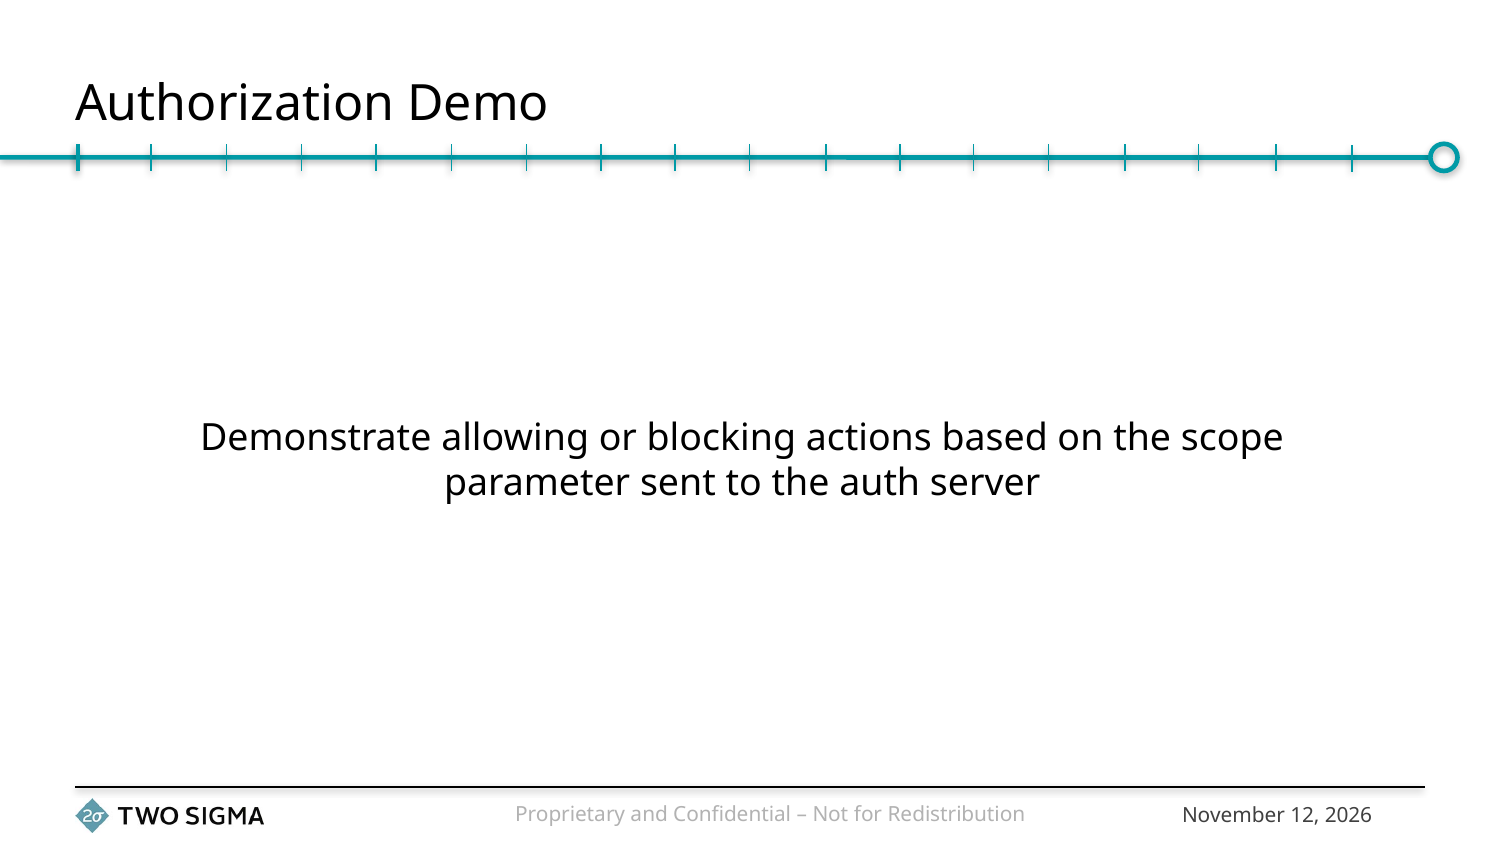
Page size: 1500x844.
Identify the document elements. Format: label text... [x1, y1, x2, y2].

title Authorization Demo [75, 28, 1425, 131]
picture [75, 798, 264, 833]
footer Proprietary and Confidential – Not for Redistribution [428, 801, 1097, 828]
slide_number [1115, 801, 1372, 828]
list Demonstrate allowing or blocking actions based on the scope parameter sent to the auth server [137, 195, 1362, 772]
